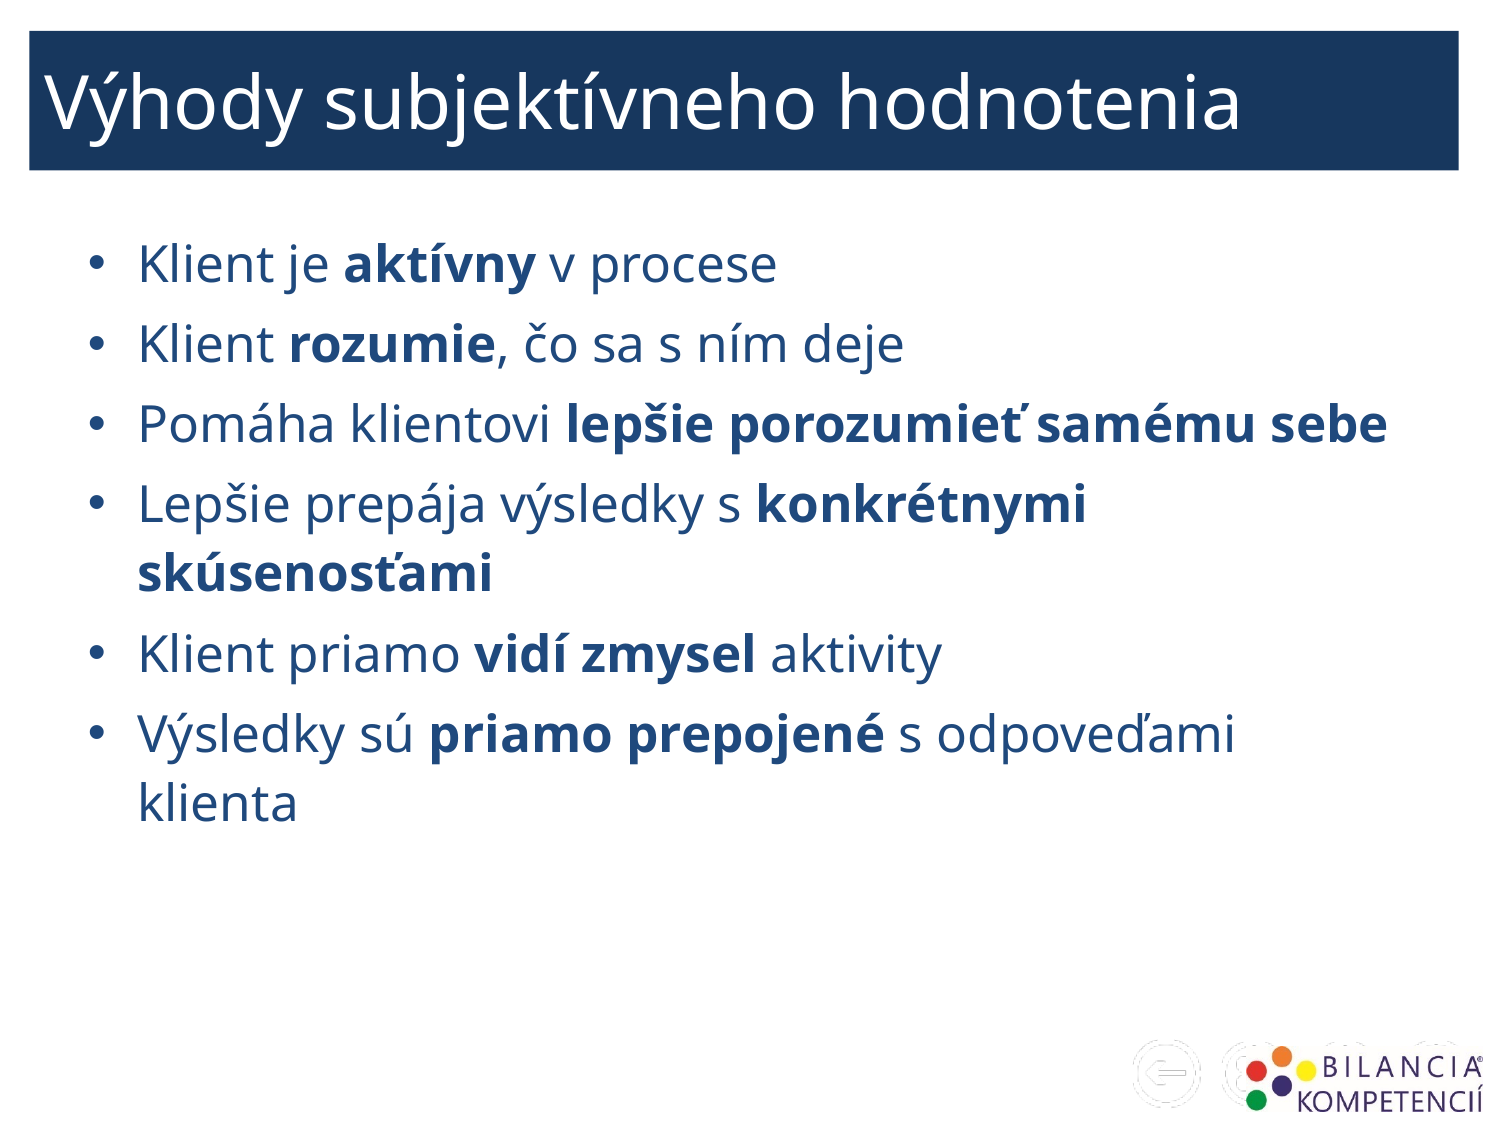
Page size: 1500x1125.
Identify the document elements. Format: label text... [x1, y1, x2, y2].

picture [1132, 1039, 1202, 1109]
text_box Výhody subjektívneho hodnotenia [29, 30, 1459, 171]
picture [1221, 1040, 1483, 1112]
list Klient je aktívny v procese Klient rozumie, čo sa s ním deje Pomáha klientovi lepšie porozumieť samému sebe Lepšie prepája výsledky s konkrétnymi skúsenosťami Klient priamo vidí zmysel aktivity Výsledky sú priamo prepojené s odpoveďami klienta [72, 219, 1416, 907]
